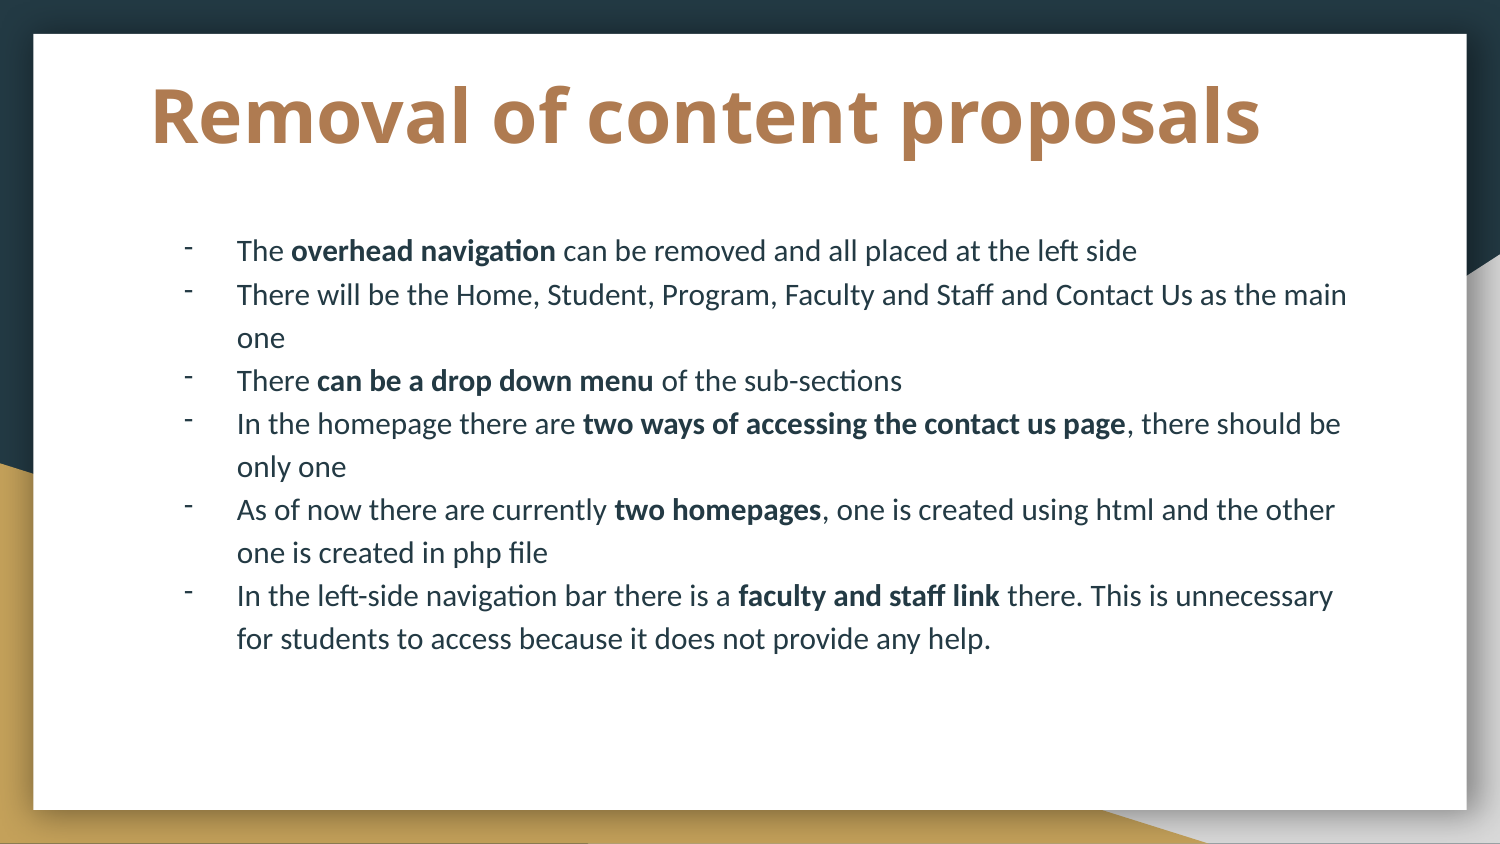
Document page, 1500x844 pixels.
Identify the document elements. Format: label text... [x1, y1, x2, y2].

title Removal of content proposals [134, 53, 1366, 211]
list The overhead navigation can be removed and all placed at the left side There will be the Home, Student, Program, Faculty and Staff and Contact Us as the main one There can be a drop down menu of the sub-sections In the homepage there are two ways of accessing the contact us page, there should be only one As of now there are currently two homepages, one is created using html and the other one is created in php file In the left-side navigation bar there is a faculty and staff link there. This is unnecessary for students to access because it does not provide any help. [146, 210, 1379, 729]
